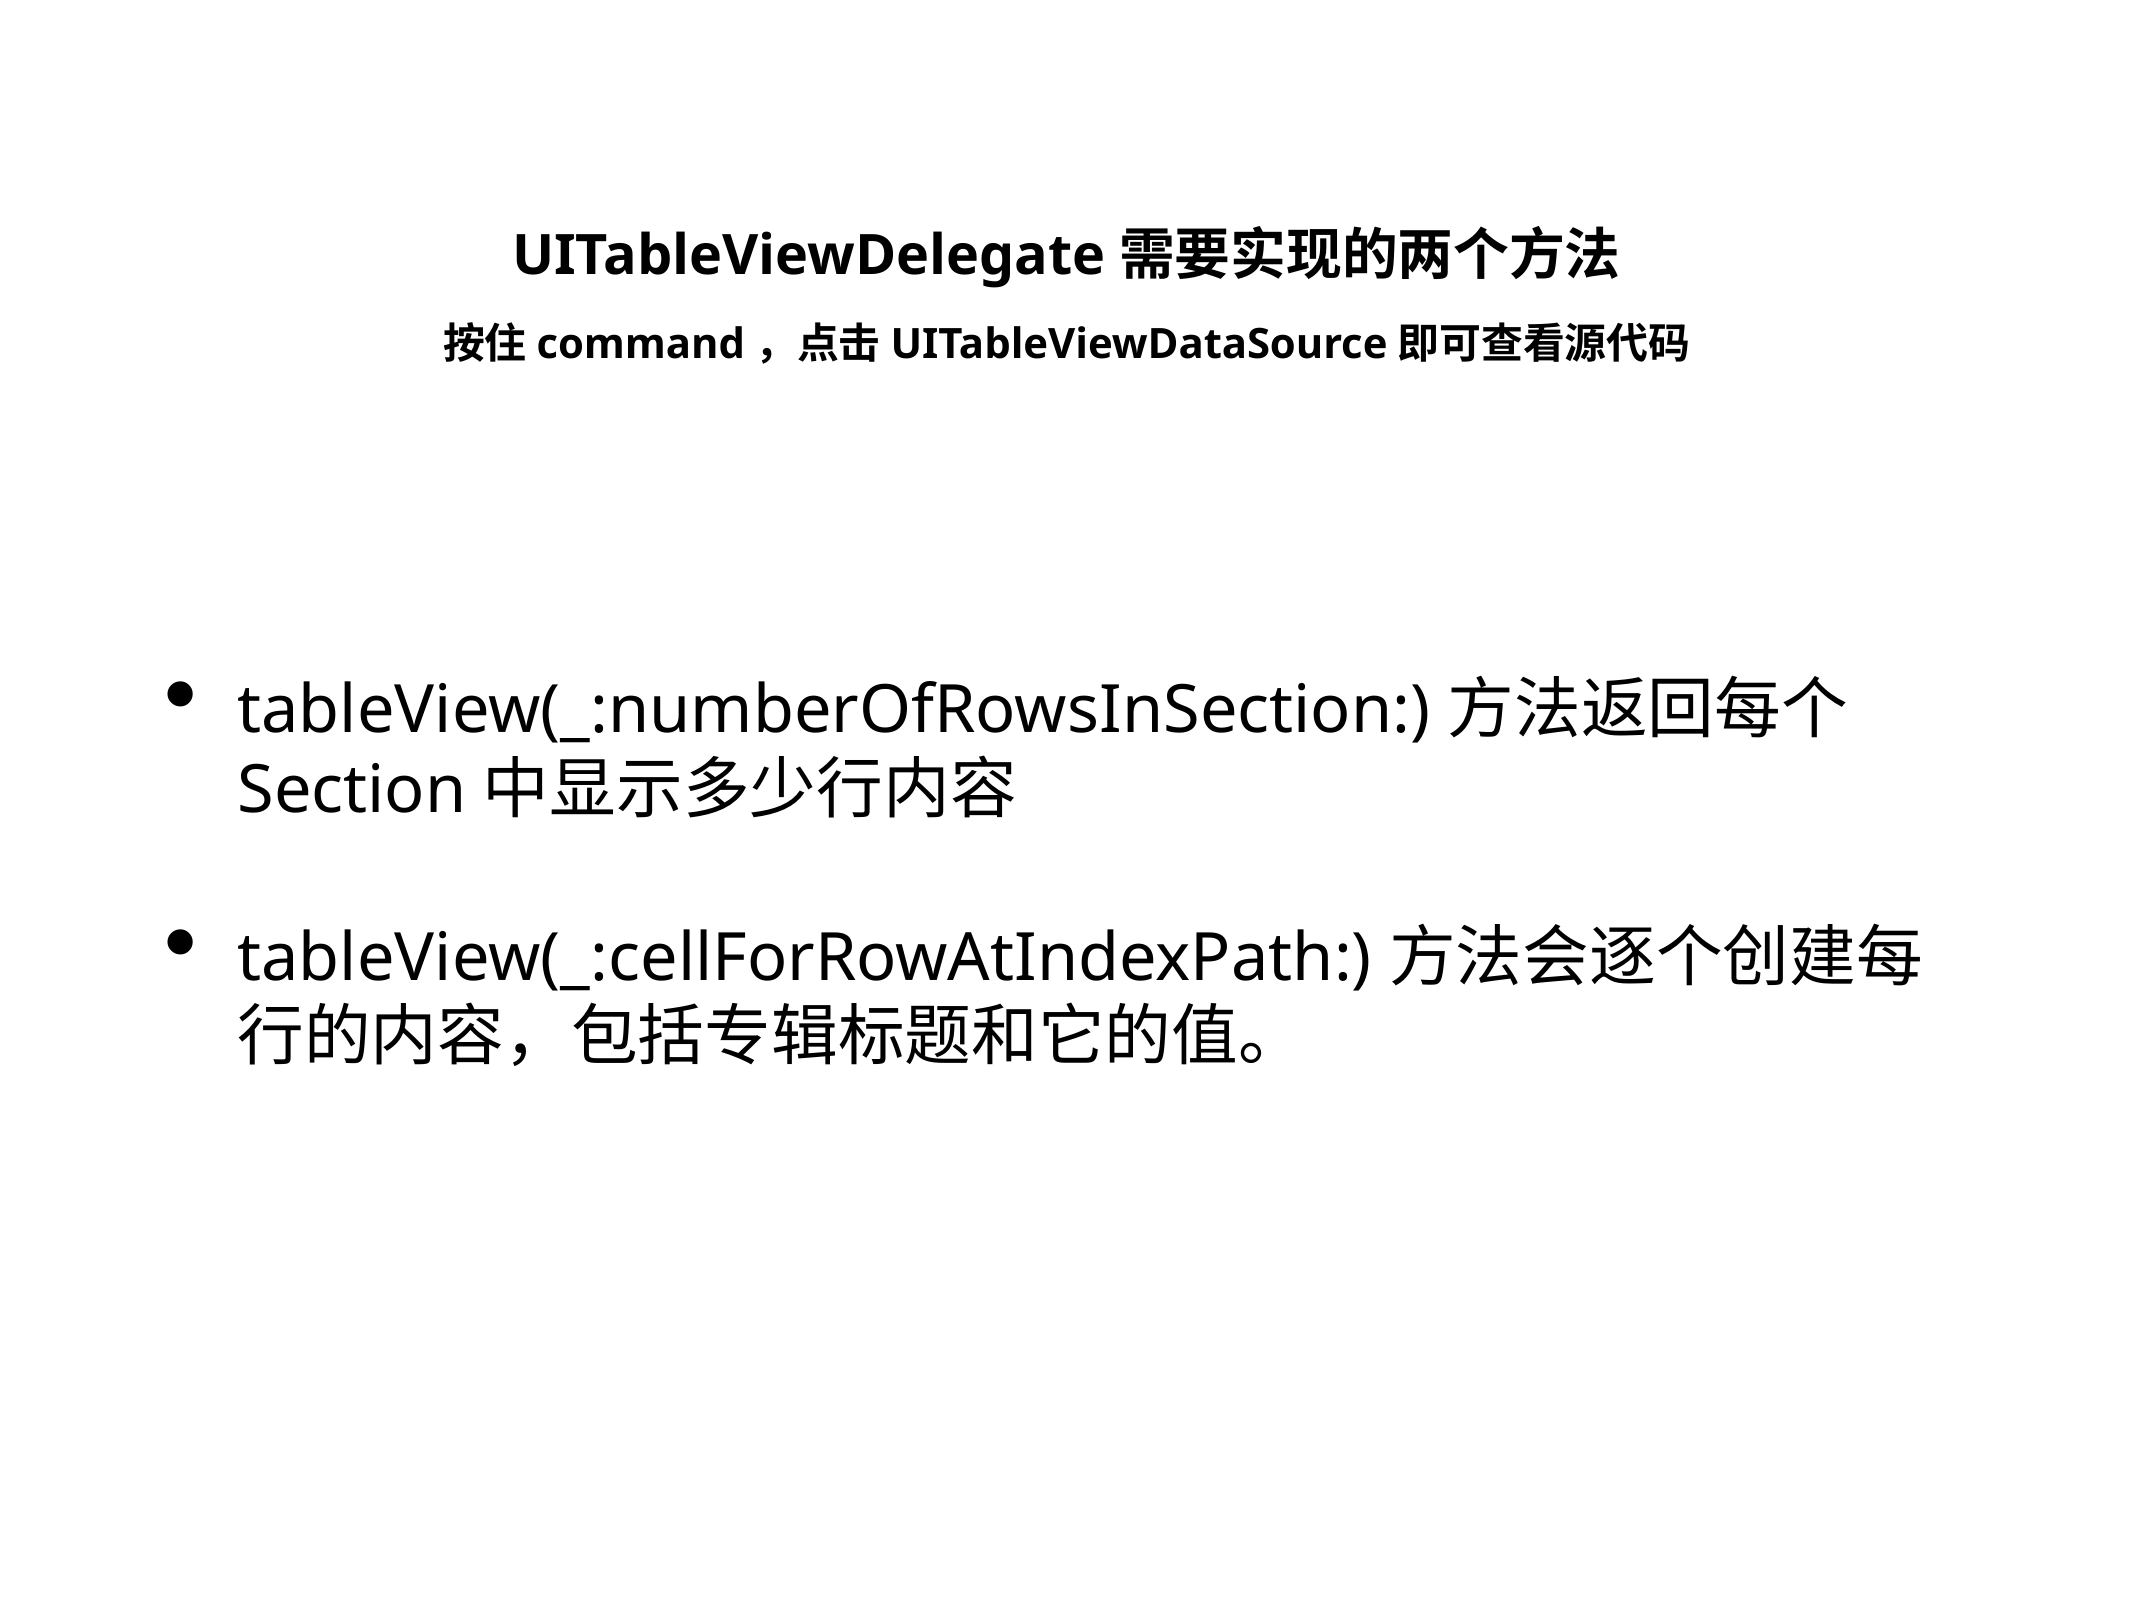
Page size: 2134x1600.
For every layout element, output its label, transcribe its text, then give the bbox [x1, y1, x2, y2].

list tableView(_:numberOfRowsInSection:)方法返回每个Section中显示多少行内容 tableView(_:cellForRowAtIndexPath:)方法会逐个创建每行的内容，包括专辑标题和它的值。 [155, 282, 1978, 1457]
title UITableViewDelegate需要实现的两个方法 按住command，点击UITableViewDataSource即可查看源代码 [155, 198, 1978, 282]
